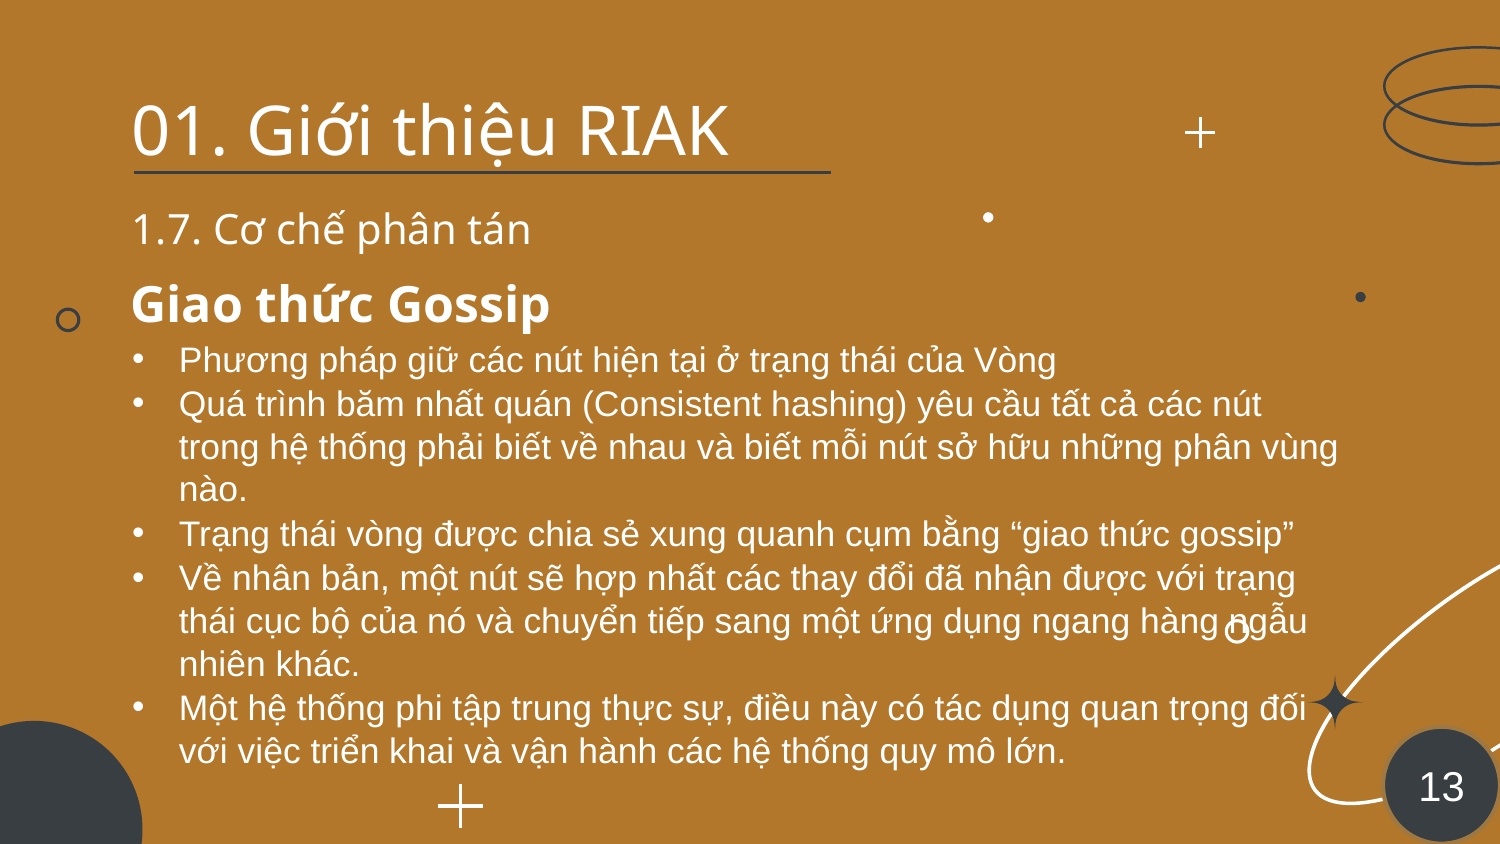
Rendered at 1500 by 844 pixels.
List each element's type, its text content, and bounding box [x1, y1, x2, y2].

text_box 1.7. Cơ chế phân tán [116, 188, 1435, 268]
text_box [437, 783, 483, 829]
list Phương pháp giữ các nút hiện tại ở trạng thái của Vòng Quá trình băm nhất quán (Consistent hashing) yêu cầu tất cả các nút trong hệ thống phải biết về nhau và biết mỗi nút sở hữu những phân vùng nào. Trạng thái vòng được chia sẻ xung quanh cụm bằng “giao thức gossip” Về nhân bản, một nút sẽ hợp nhất các thay đổi đã nhận được với trạng thái cục bộ của nó và chuyển tiếp sang một ứng dụng ngang hàng ngẫu nhiên khác. Một hệ thống phi tập trung thực sự, điều này có tác dụng quan trọng đối với việc triển khai và vận hành các hệ thống quy mô lớn. [116, 306, 1368, 800]
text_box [1184, 116, 1216, 149]
text_box 13 [1380, 724, 1500, 844]
text_box 01. Giới thiệu RIAK [116, 88, 1435, 167]
text_box Giao thức Gossip [78, 260, 948, 340]
